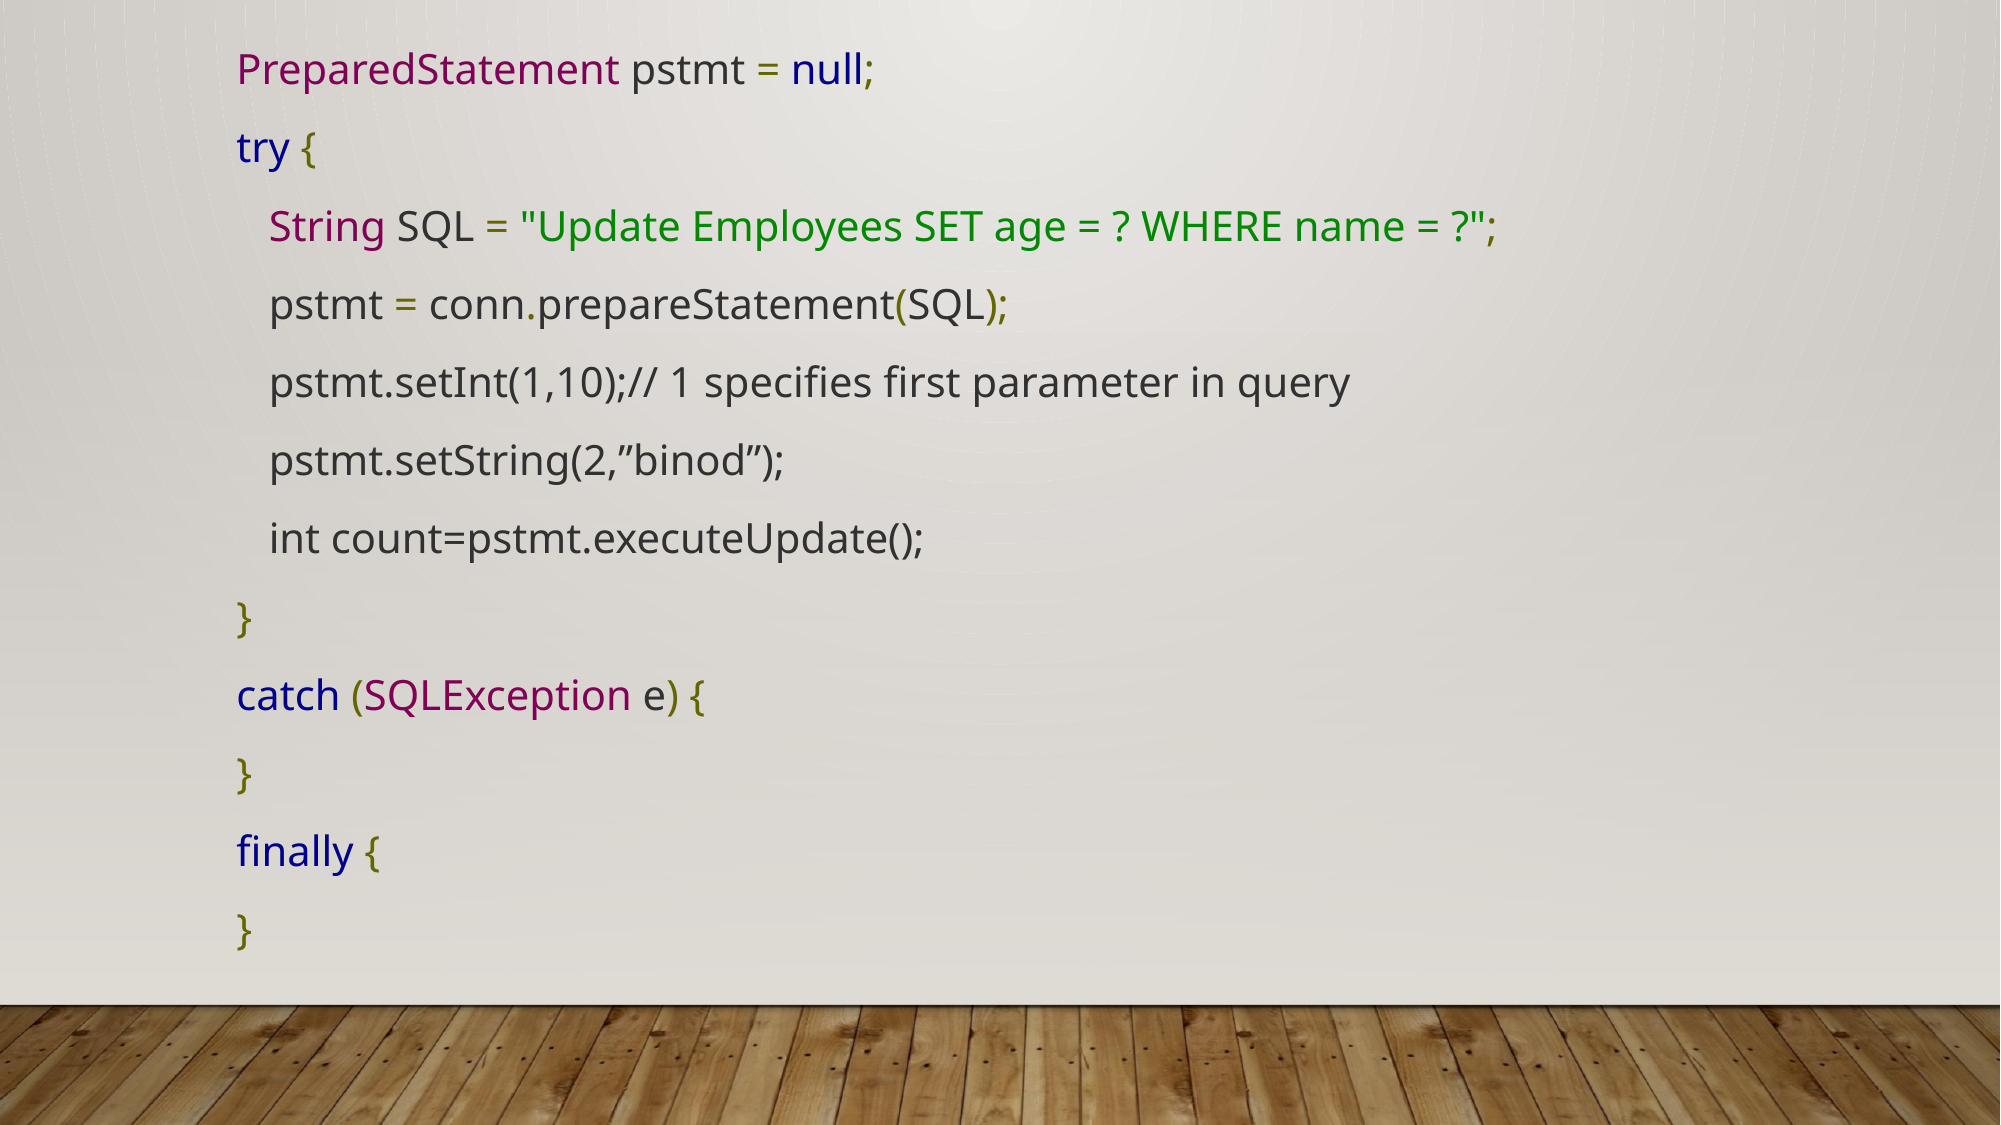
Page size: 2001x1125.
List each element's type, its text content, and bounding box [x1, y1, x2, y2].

picture [0, 1005, 2000, 1125]
text_box PreparedStatement pstmt = null; try { String SQL = "Update Employees SET age = ? WHERE name = ?"; pstmt = conn.prepareStatement(SQL); pstmt.setInt(1,10);// 1 specifies first parameter in query pstmt.setString(2,”binod”); int count=pstmt.executeUpdate(); } catch (SQLException e) { } finally { } [221, 35, 1755, 961]
